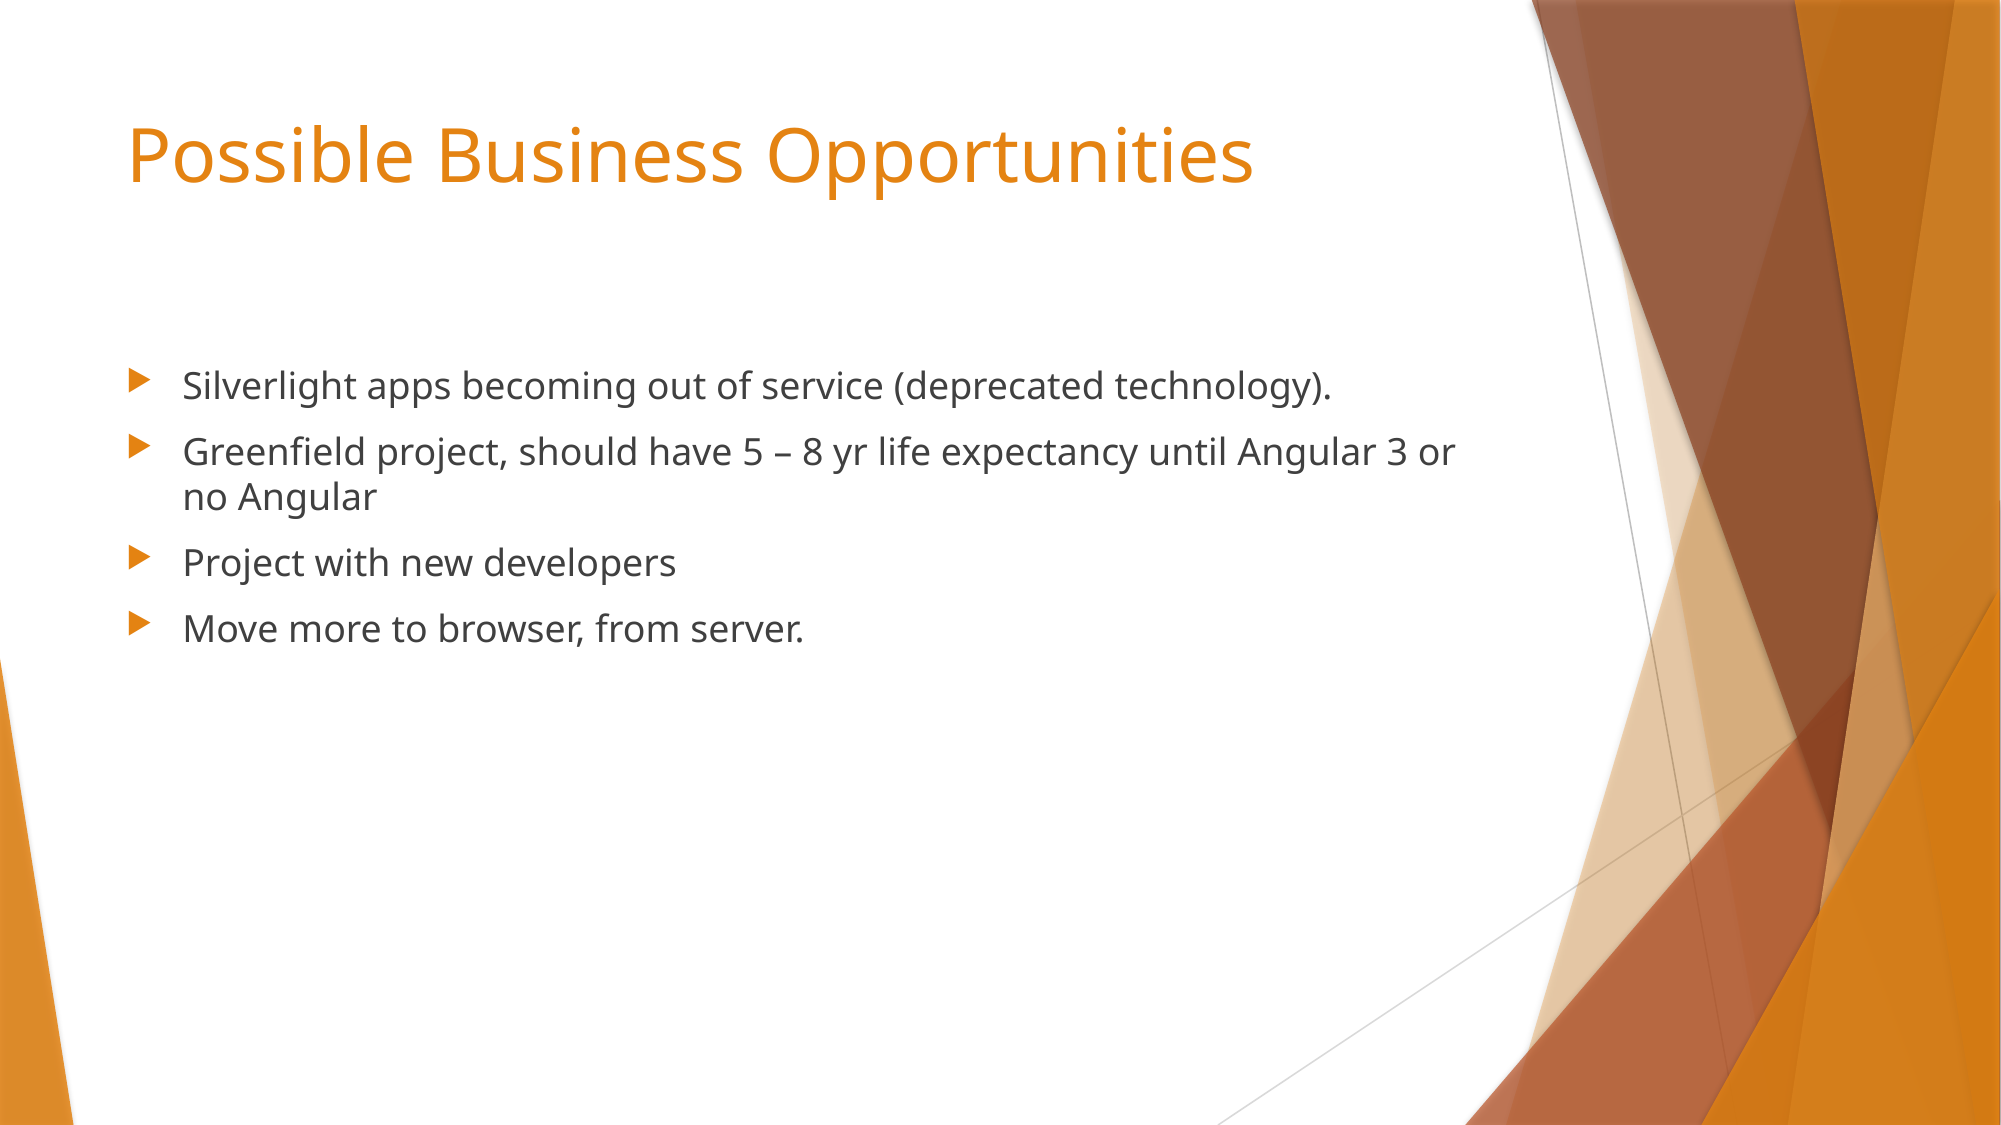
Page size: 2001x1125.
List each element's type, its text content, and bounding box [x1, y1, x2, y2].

list Silverlight apps becoming out of service (deprecated technology). Greenfield project, should have 5 – 8 yr life expectancy until Angular 3 or no Angular Project with new developers Move more to browser, from server. [111, 354, 1522, 992]
title Possible Business Opportunities [111, 99, 1522, 317]
